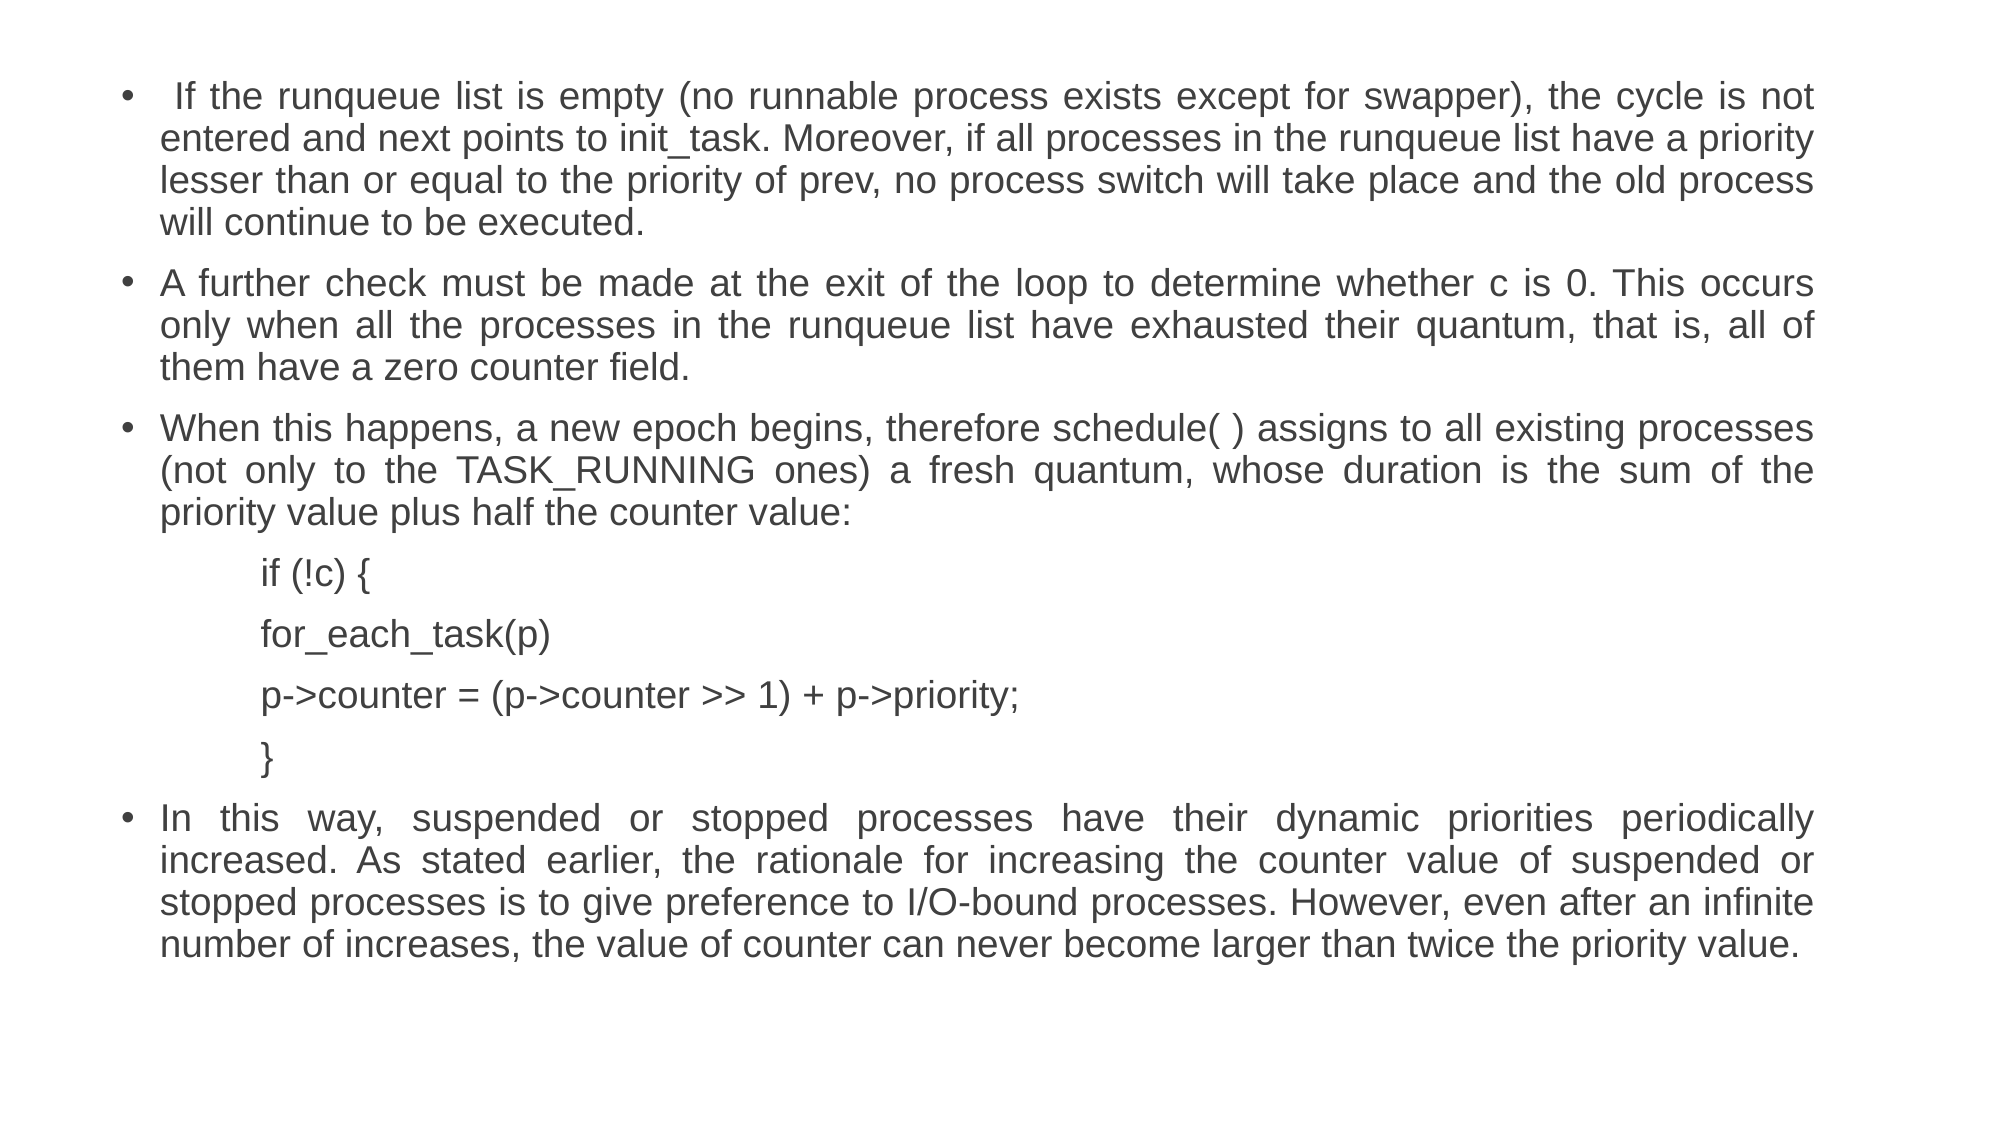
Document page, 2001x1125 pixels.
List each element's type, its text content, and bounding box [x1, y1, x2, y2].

list If the runqueue list is empty (no runnable process exists except for swapper), the cycle is not entered and next points to init_task. Moreover, if all processes in the runqueue list have a priority lesser than or equal to the priority of prev, no process switch will take place and the old process will continue to be executed. A further check must be made at the exit of the loop to determine whether c is 0. This occurs only when all the processes in the runqueue list have exhausted their quantum, that is, all of them have a zero counter field. When this happens, a new epoch begins, therefore schedule( ) assigns to all existing processes (not only to the TASK_RUNNING ones) a fresh quantum, whose duration is the sum of the priority value plus half the counter value: if (!c) { for_each_task(p) p->counter = (p->counter >> 1) + p->priority; } In this way, suspended or stopped processes have their dynamic priorities periodically increased. As stated earlier, the rationale for increasing the counter value of suspended or stopped processes is to give preference to I/O-bound processes. However, even after an infinite number of increases, the value of counter can never become larger than twice the priority value. [106, 68, 1832, 1014]
